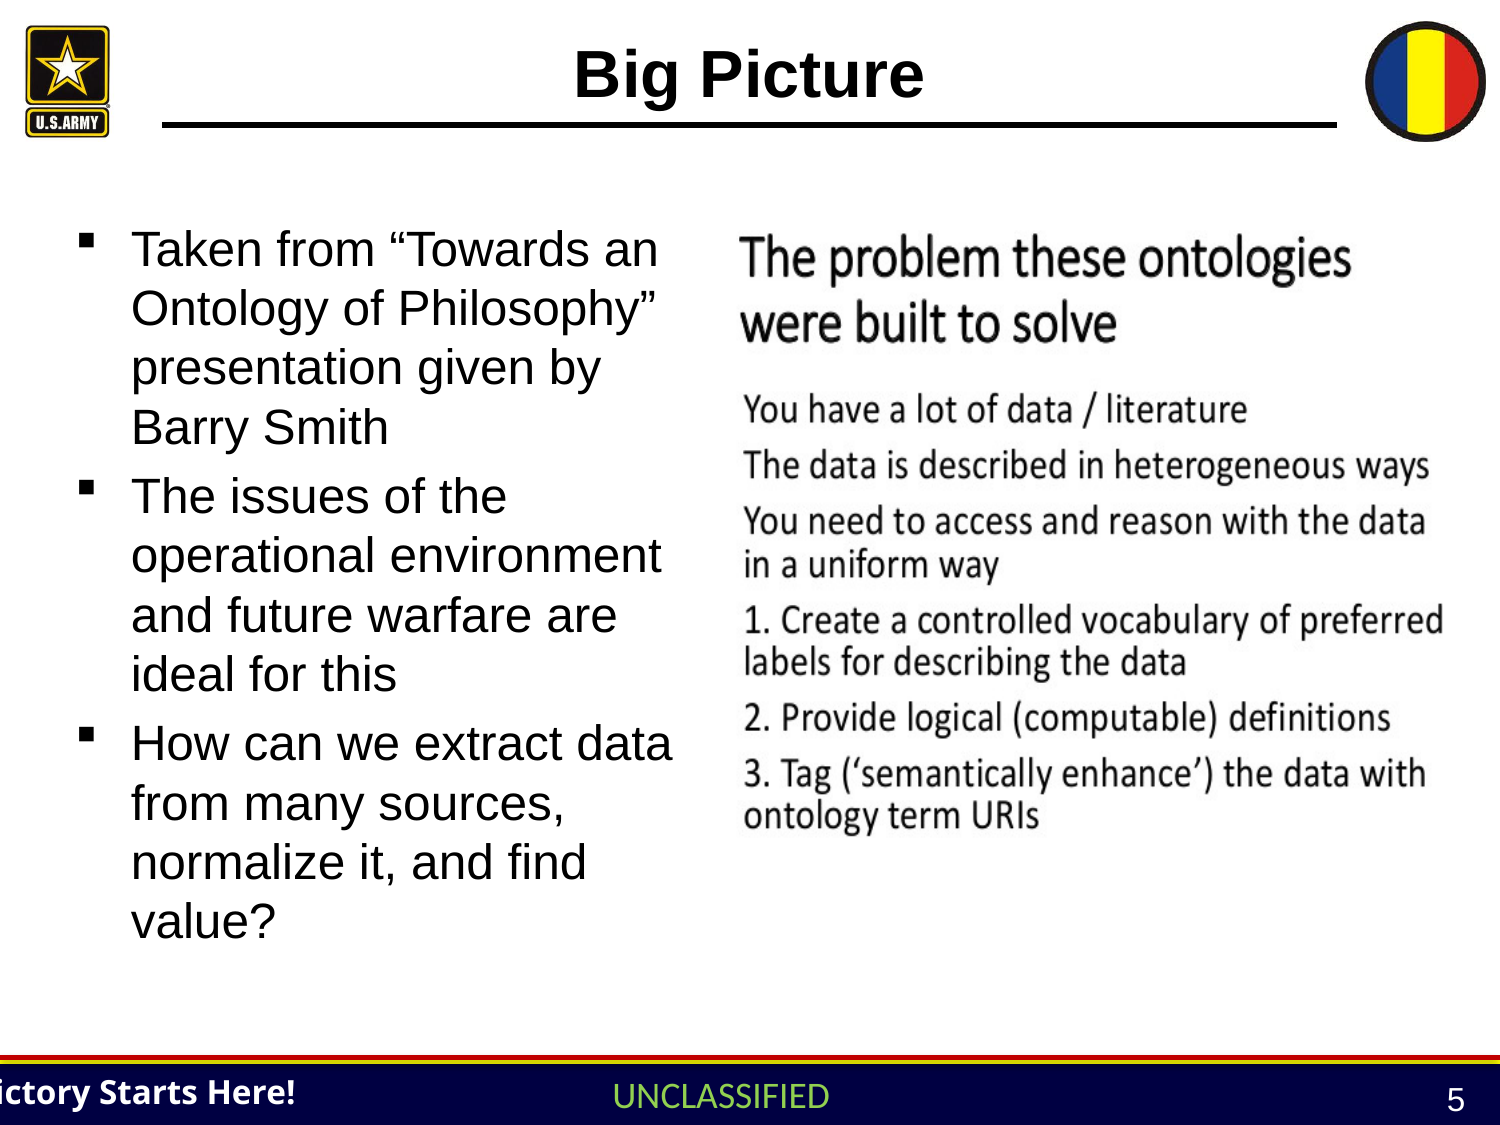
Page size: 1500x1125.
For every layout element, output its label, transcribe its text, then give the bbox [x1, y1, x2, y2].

picture [1365, 21, 1486, 142]
picture [722, 209, 1457, 858]
slide_number 5 [1412, 1070, 1500, 1119]
list Taken from “Towards an Ontology of Philosophy” presentation given by Barry Smith The issues of the operational environment and future warfare are ideal for this How can we extract data from many sources, normalize it, and find value? [60, 209, 723, 957]
picture [18, 21, 118, 142]
title Big Picture [162, 16, 1338, 125]
